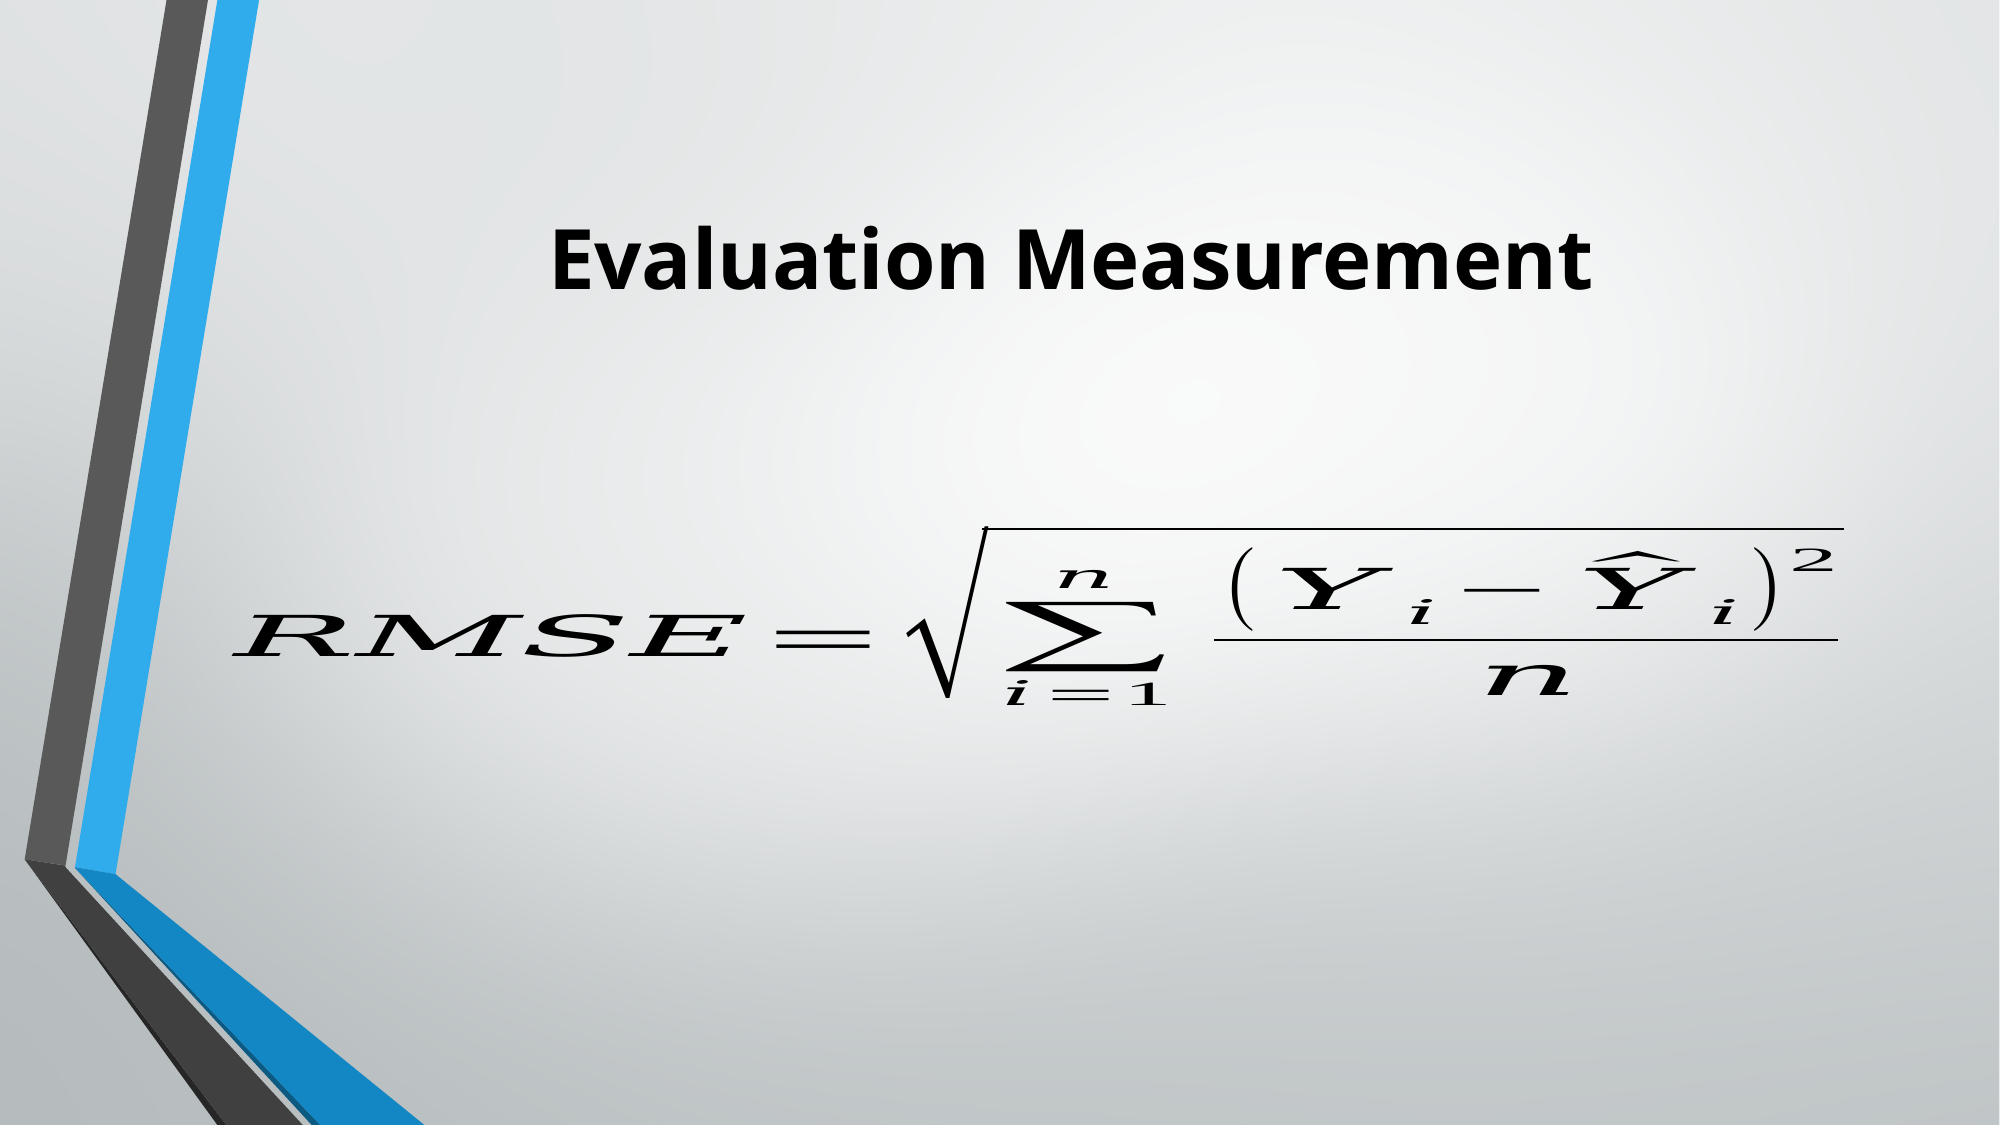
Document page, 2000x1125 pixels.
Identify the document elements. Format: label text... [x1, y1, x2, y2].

title Evaluation Measurement [249, 187, 1893, 325]
